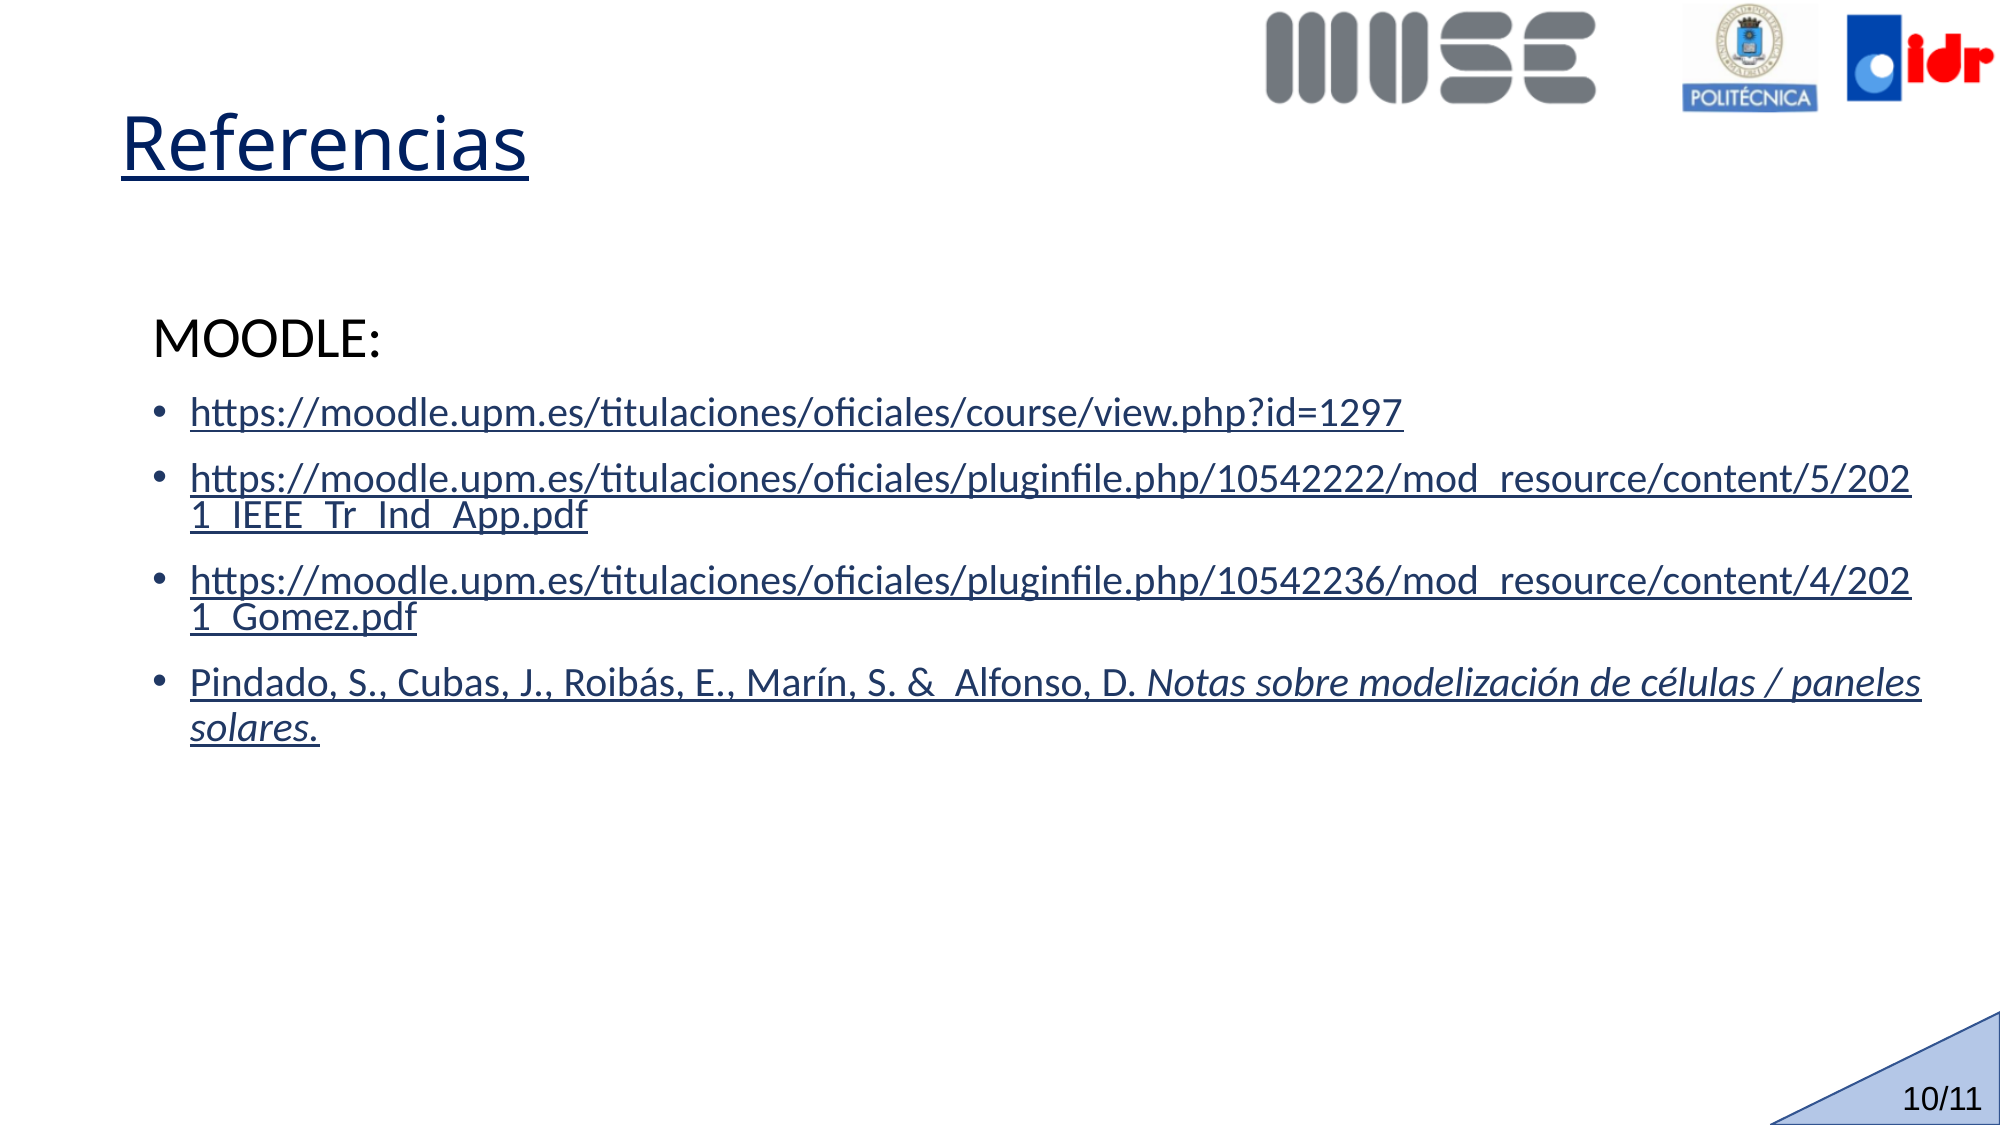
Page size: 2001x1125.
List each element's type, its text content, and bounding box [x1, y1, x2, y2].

title Referencias [105, 52, 1895, 240]
text_box 10/11 [1769, 1011, 2000, 1125]
list MOODLE: https://moodle.upm.es/titulaciones/oficiales/course/view.php?id=1297 https://moodle.upm.es/titulaciones/oficiales/pluginfile.php/10542222/mod_resource/content/5/2021_IEEE_Tr_Ind_App.pdf https://moodle.upm.es/titulaciones/oficiales/pluginfile.php/10542236/mod_resource/content/4/2021_Gomez.pdf Pindado, S., Cubas, J., Roibás, E., Marín, S. & Alfonso, D. Notas sobre modelización de células / paneles solares. [137, 299, 1938, 1014]
picture [1260, 0, 2000, 117]
